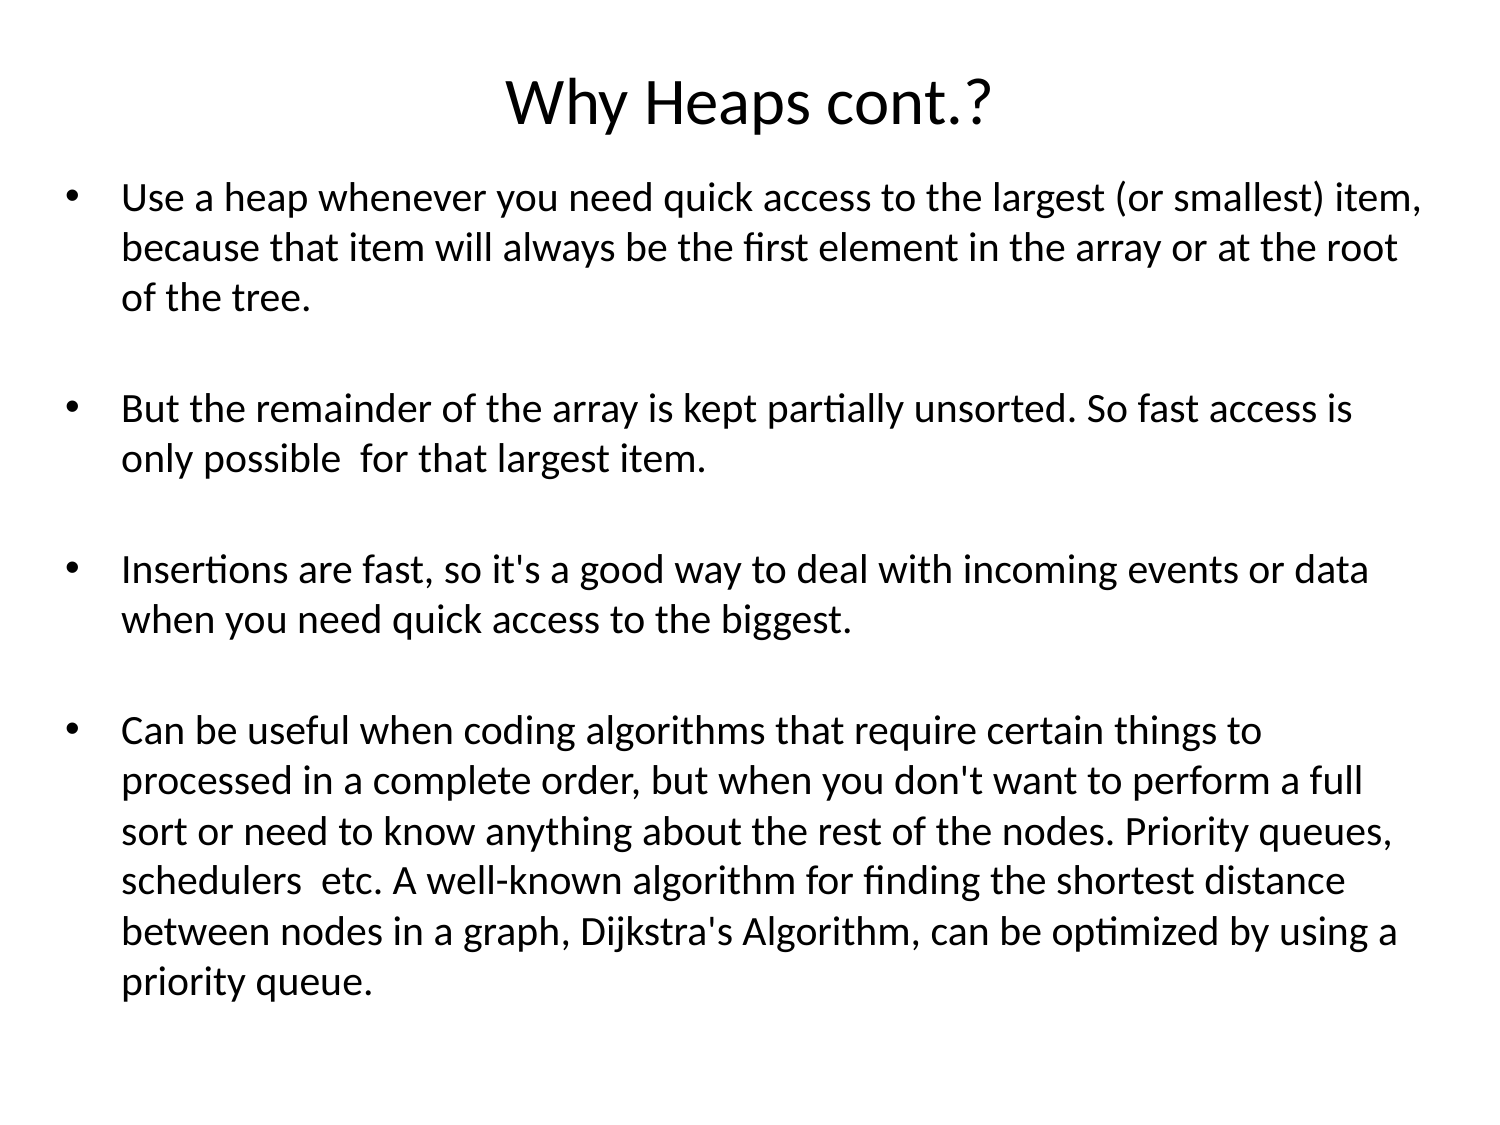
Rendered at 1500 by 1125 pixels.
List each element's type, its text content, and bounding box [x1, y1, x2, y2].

title Why Heaps cont.? [75, 45, 1425, 150]
list Use a heap whenever you need quick access to the largest (or smallest) item, because that item will always be the first element in the array or at the root of the tree. But the remainder of the array is kept partially unsorted. So fast access is only possible for that largest item. Insertions are fast, so it's a good way to deal with incoming events or data when you need quick access to the biggest. Can be useful when coding algorithms that require certain things to processed in a complete order, but when you don't want to perform a full sort or need to know anything about the rest of the nodes. Priority queues, schedulers etc. A well-known algorithm for finding the shortest distance between nodes in a graph, Dijkstra's Algorithm, can be optimized by using a priority queue. [50, 162, 1450, 1063]
